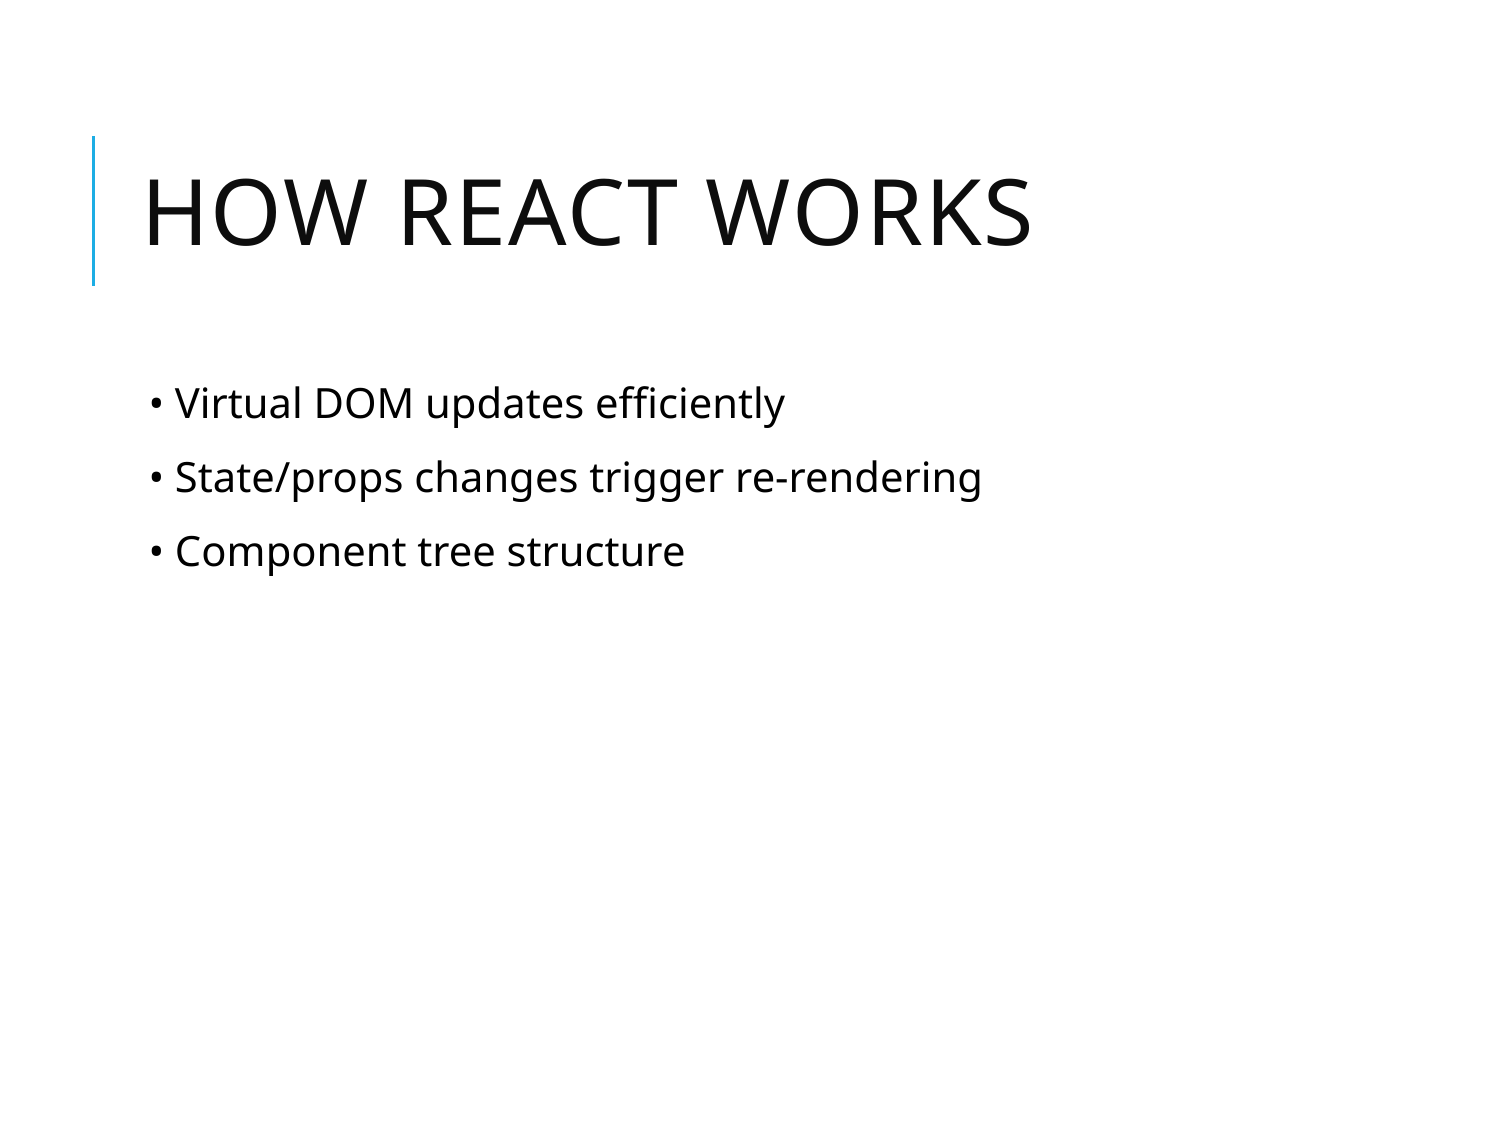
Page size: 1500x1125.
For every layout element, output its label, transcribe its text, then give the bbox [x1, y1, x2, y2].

list • Virtual DOM updates efficiently • State/props changes trigger re-rendering • Component tree structure [126, 375, 1322, 1035]
title How React Works [126, 96, 1322, 342]
